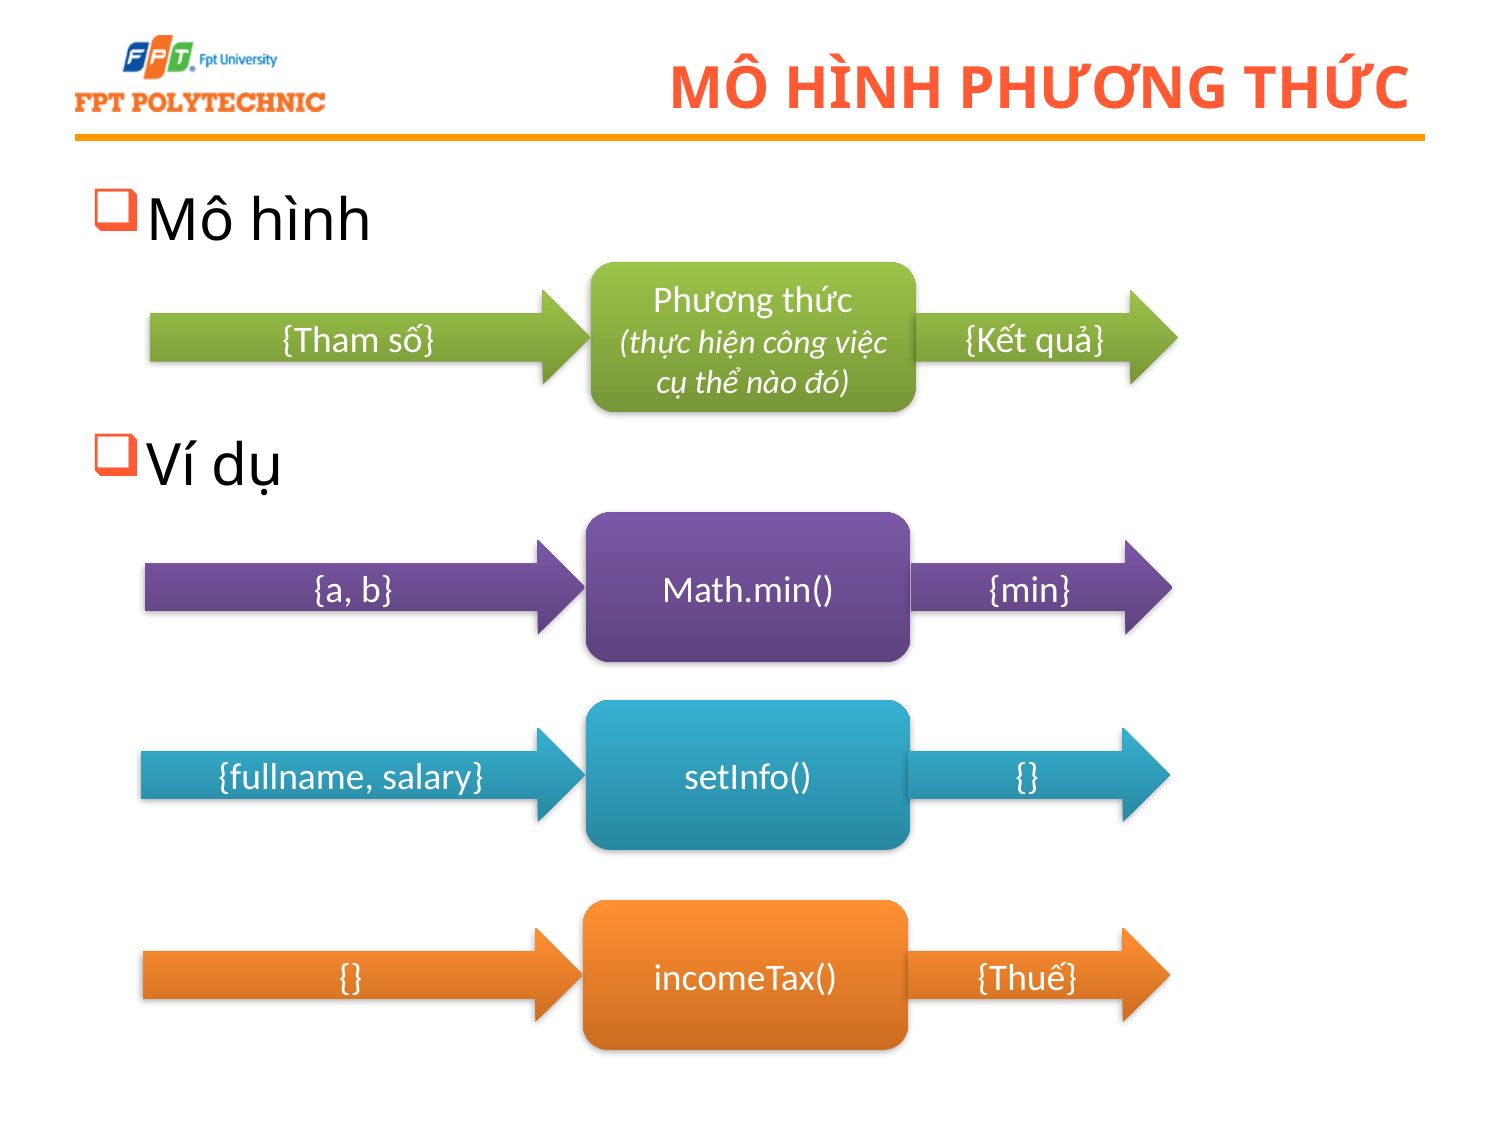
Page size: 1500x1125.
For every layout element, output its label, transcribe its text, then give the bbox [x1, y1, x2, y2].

list Mô hình Ví dụ [75, 174, 1425, 1038]
text_box {fullname, salary} [140, 727, 586, 823]
picture [75, 35, 325, 112]
text_box Phương thức (thực hiện công việc cụ thể nào đó) [590, 262, 916, 413]
text_box {Kết quả} [915, 290, 1178, 385]
text_box Math.min() [585, 512, 911, 663]
text_box setInfo() [585, 699, 911, 850]
text_box incomeTax() [583, 899, 909, 1050]
text_box {Tham số} [150, 290, 591, 385]
text_box {Thuế} [908, 927, 1171, 1023]
text_box {a, b} [144, 540, 586, 635]
text_box {min} [910, 540, 1173, 635]
text_box {} [142, 927, 583, 1023]
title Mô hình phương thức [337, 45, 1425, 125]
text_box {} [908, 727, 1171, 823]
